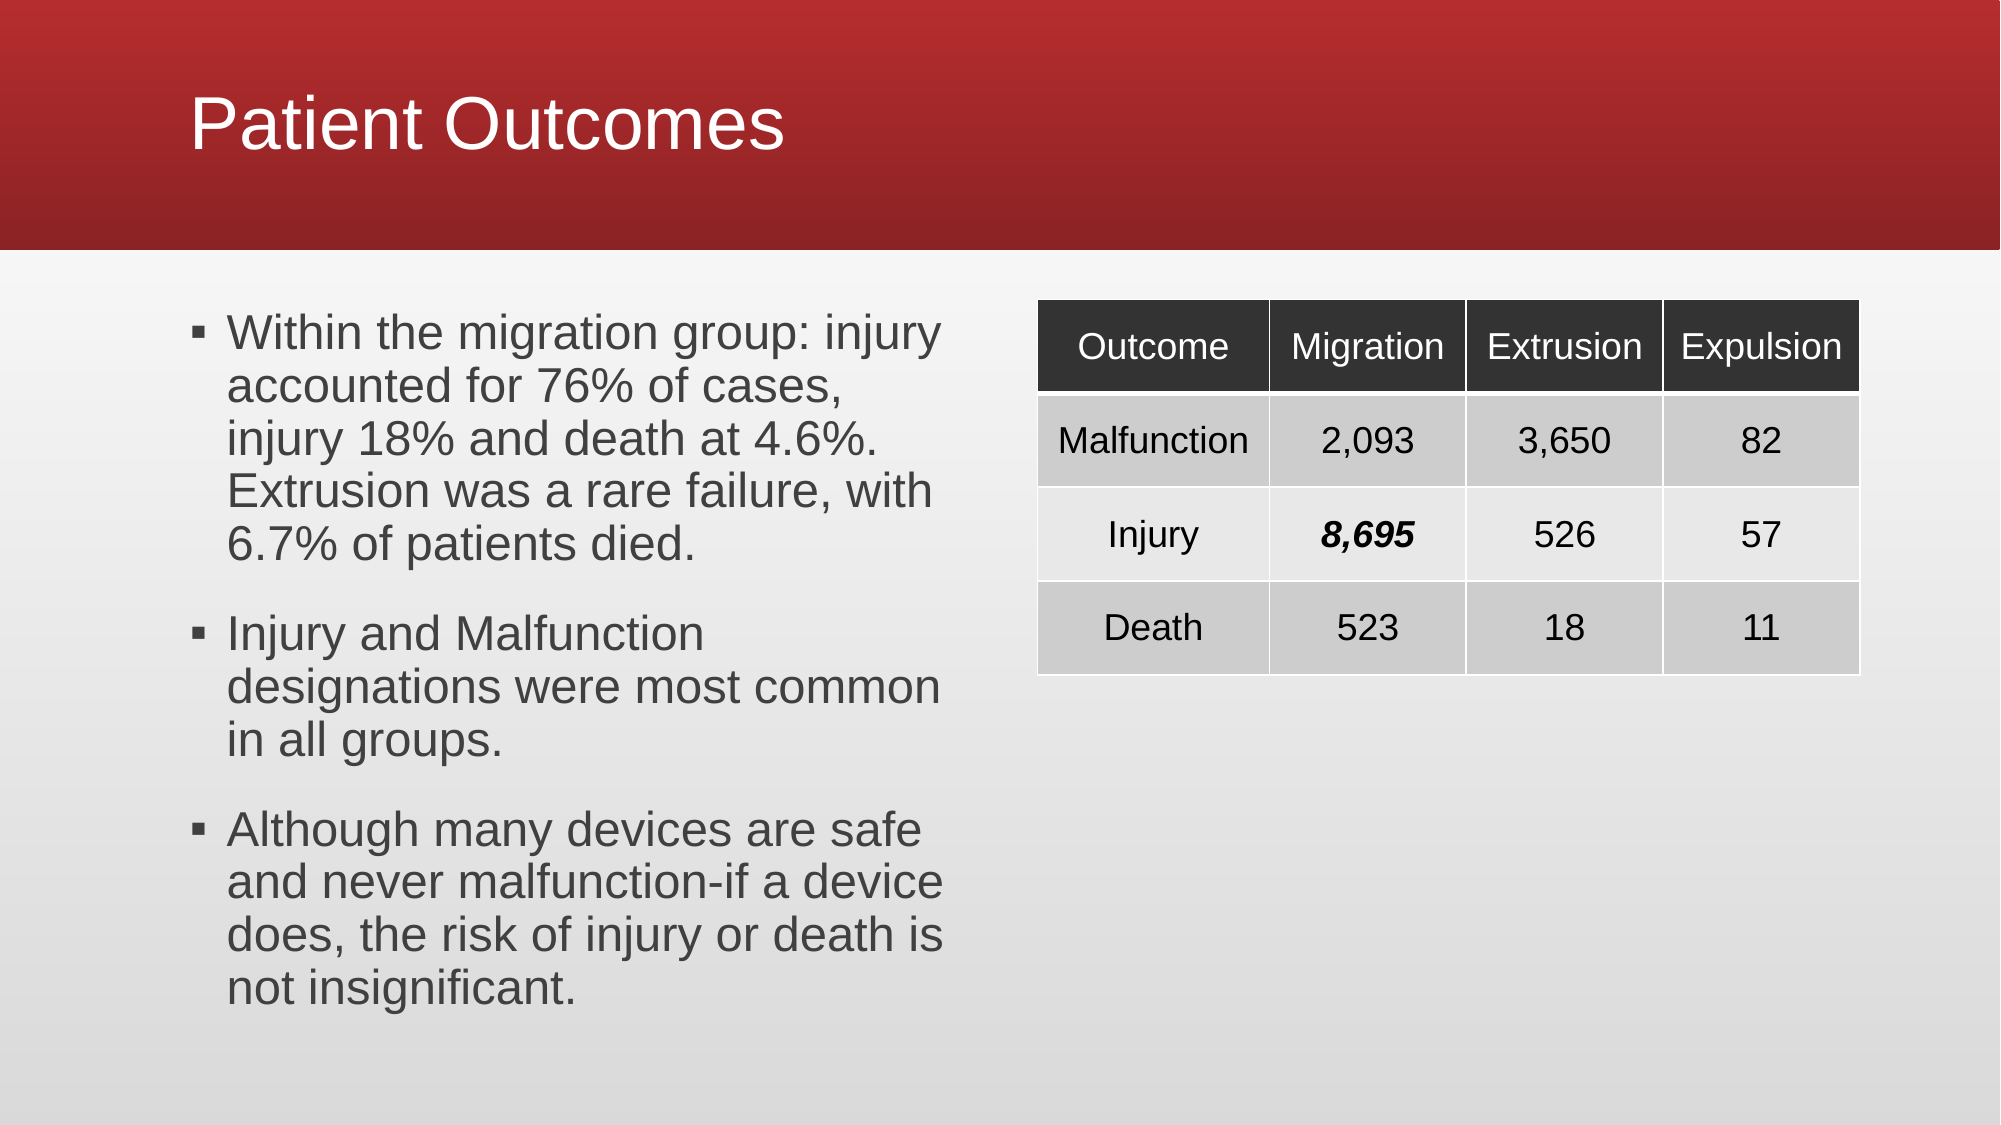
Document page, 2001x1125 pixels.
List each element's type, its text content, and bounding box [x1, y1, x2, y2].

list Within the migration group: injury accounted for 76% of cases, injury 18% and death at 4.6%. Extrusion was a rare failure, with 6.7% of patients died. Injury and Malfunction designations were most common in all groups. Although many devices are safe and never malfunction-if a device does, the risk of injury or death is not insignificant. [174, 299, 963, 1050]
table_cell 526 [1467, 488, 1662, 580]
table_cell 18 [1467, 582, 1662, 674]
table_header Extrusion [1467, 300, 1662, 391]
table_cell Injury [1038, 488, 1269, 580]
table_header Migration [1270, 300, 1465, 391]
table_header Outcome [1038, 300, 1269, 391]
table_cell Malfunction [1038, 396, 1269, 486]
table_cell 8,695 [1270, 488, 1465, 580]
title Patient Outcomes [174, 16, 1825, 234]
table_header Expulsion [1664, 300, 1859, 391]
table_cell 82 [1664, 396, 1859, 486]
table_cell 3,650 [1467, 396, 1662, 486]
table_cell 523 [1270, 582, 1465, 674]
table_cell 2,093 [1270, 396, 1465, 486]
table_cell Death [1038, 582, 1269, 674]
table_cell 57 [1664, 488, 1859, 580]
table_cell 11 [1664, 582, 1859, 674]
